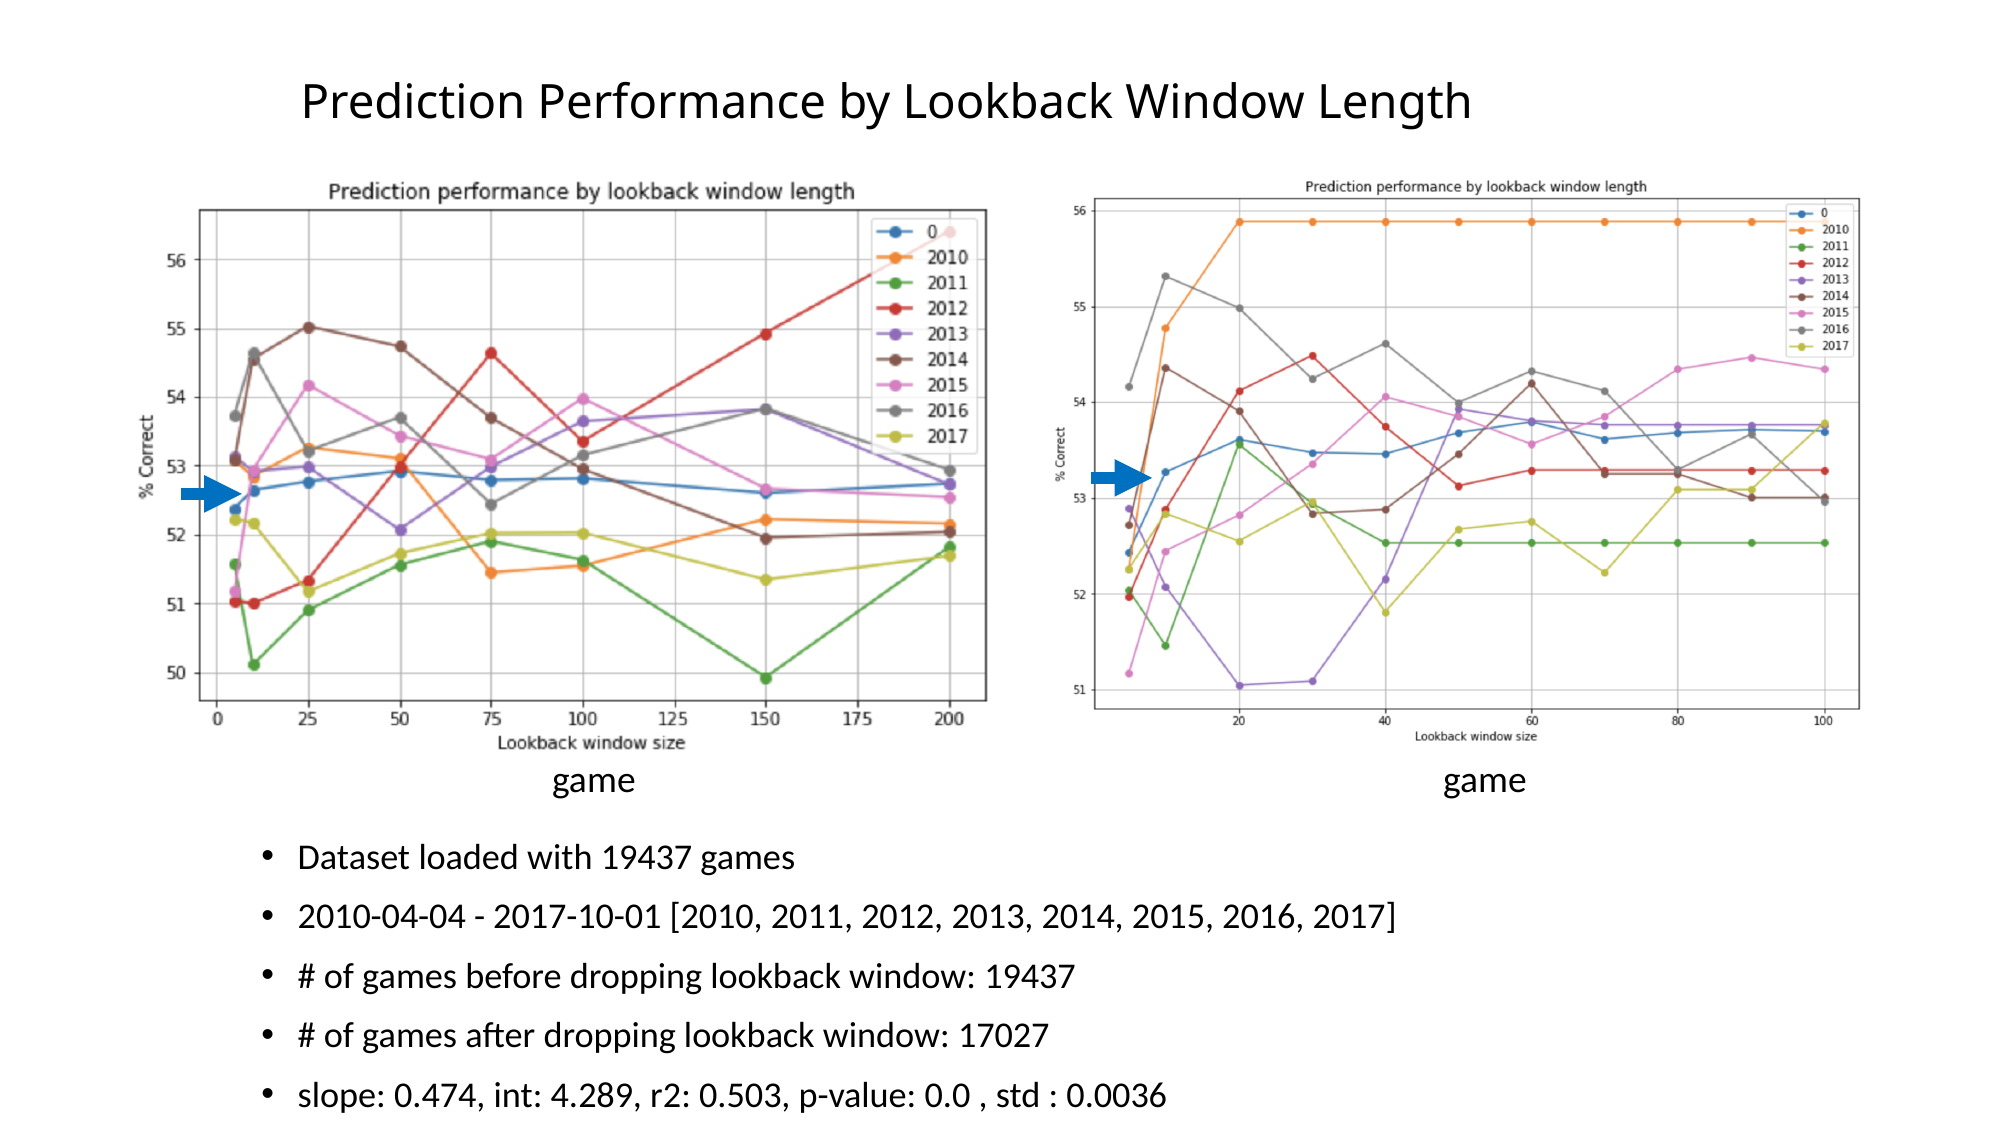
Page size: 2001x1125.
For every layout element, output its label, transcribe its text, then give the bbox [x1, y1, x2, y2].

text_box game [1428, 748, 1542, 808]
list Dataset loaded with 19437 games 2010-04-04 - 2017-10-01 [2010, 2011, 2012, 2013, 2014, 2015, 2016, 2017] # of games before dropping lookback window: 19437 # of games after dropping lookback window: 17027 slope: 0.474, int: 4.289, r2: 0.503, p-value: 0.0 , std : 0.0036 [246, 830, 1788, 1125]
picture [125, 168, 1017, 759]
picture [1053, 168, 1875, 748]
text_box game [537, 759, 651, 808]
title Prediction Performance by Lookback Window Length [285, 54, 1607, 154]
